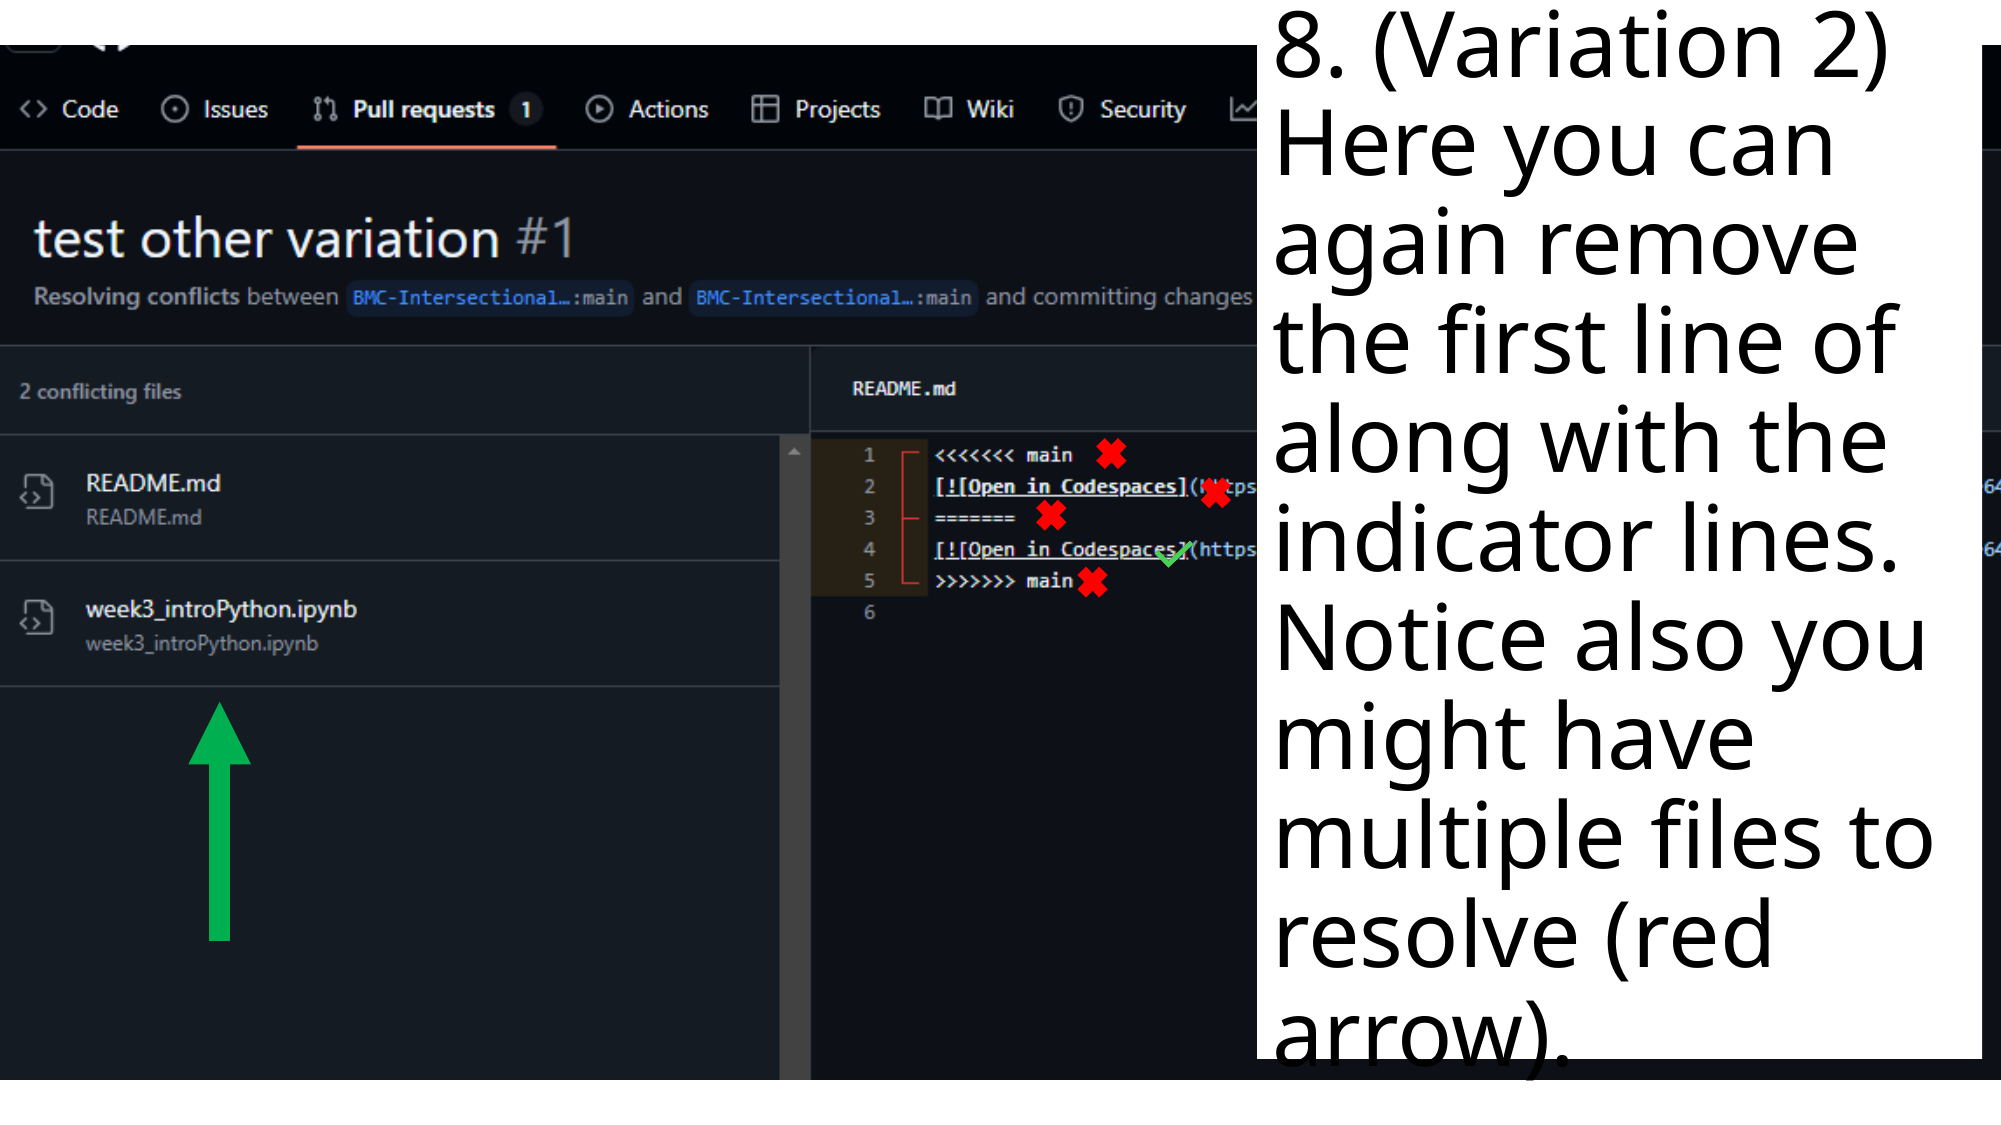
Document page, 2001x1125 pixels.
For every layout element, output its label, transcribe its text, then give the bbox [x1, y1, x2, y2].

picture [0, 44, 2001, 1080]
title 8. (Variation 2) Here you can again remove the first line of along with the indicator lines. Notice also you might have multiple files to resolve (red arrow). [1257, 24, 1983, 44]
